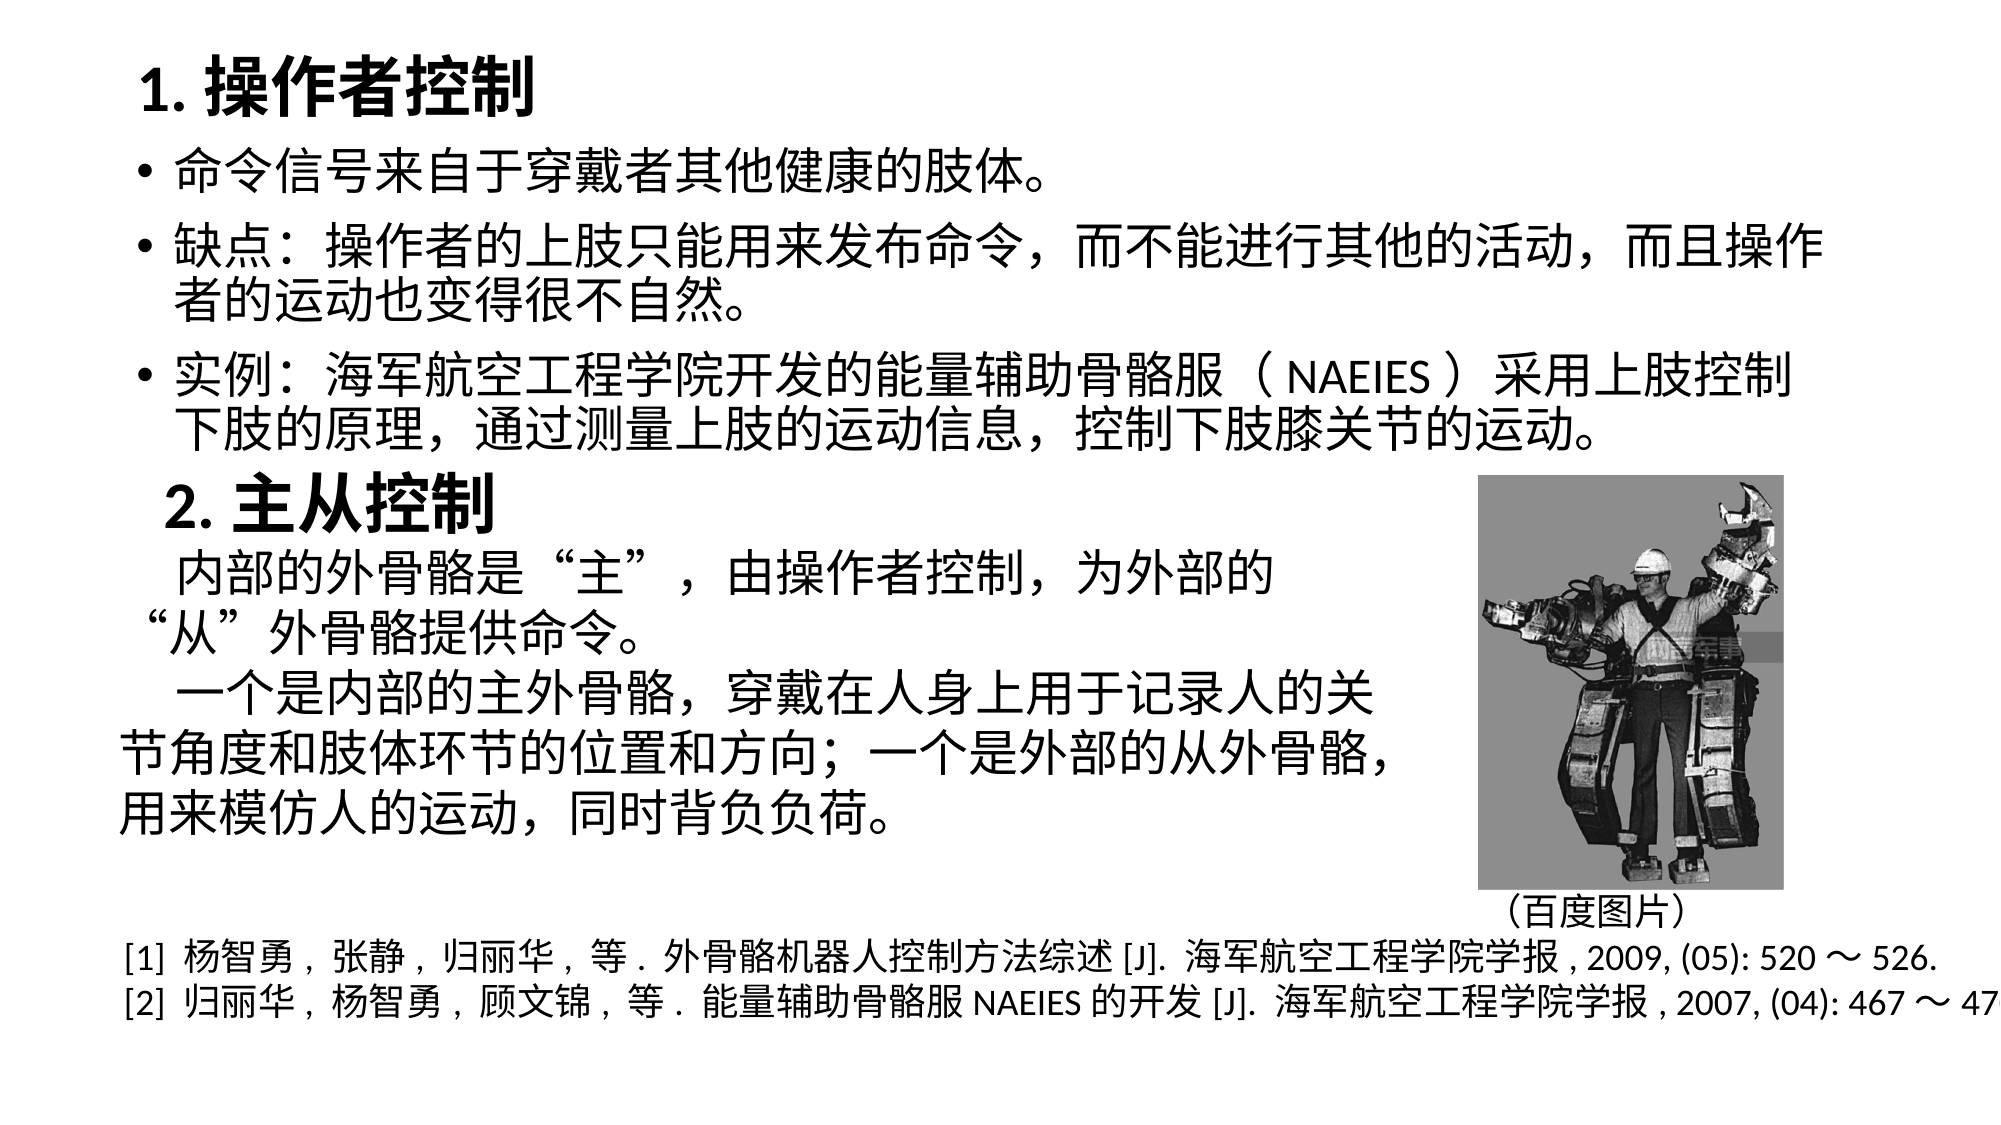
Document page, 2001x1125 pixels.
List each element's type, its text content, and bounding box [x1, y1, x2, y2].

text_box （百度图片） [1] 杨智勇, 张静, 归丽华, 等. 外骨骼机器人控制方法综述[J]. 海军航空工程学院学报, 2009, (05): 520～526. [2] 归丽华, 杨智勇, 顾文锦, 等. 能量辅助骨骼服NAEIES的开发[J]. 海军航空工程学院学报, 2007, (04): 467～470. [108, 790, 2000, 1121]
list 1.操作者控制 命令信号来自于穿戴者其他健康的肢体。 缺点：操作者的上肢只能用来发布命令，而不能进行其他的活动，而且操作者的运动也变得很不自然。 实例：海军航空工程学院开发的能量辅助骨骼服（NAEIES）采用上肢控制下肢的原理，通过测量上肢的运动信息，控制下肢膝关节的运动。 [121, 46, 1847, 512]
text_box 2.主从控制 内部的外骨骼是“主”，由操作者控制，为外部的“从”外骨骼提供命令。 一个是内部的主外骨骼，穿戴在人身上用于记录人的关节角度和肢体环节的位置和方向；一个是外部的从外骨骼，用来模仿人的运动，同时背负负荷。 [103, 454, 1440, 910]
picture [1478, 475, 1785, 890]
